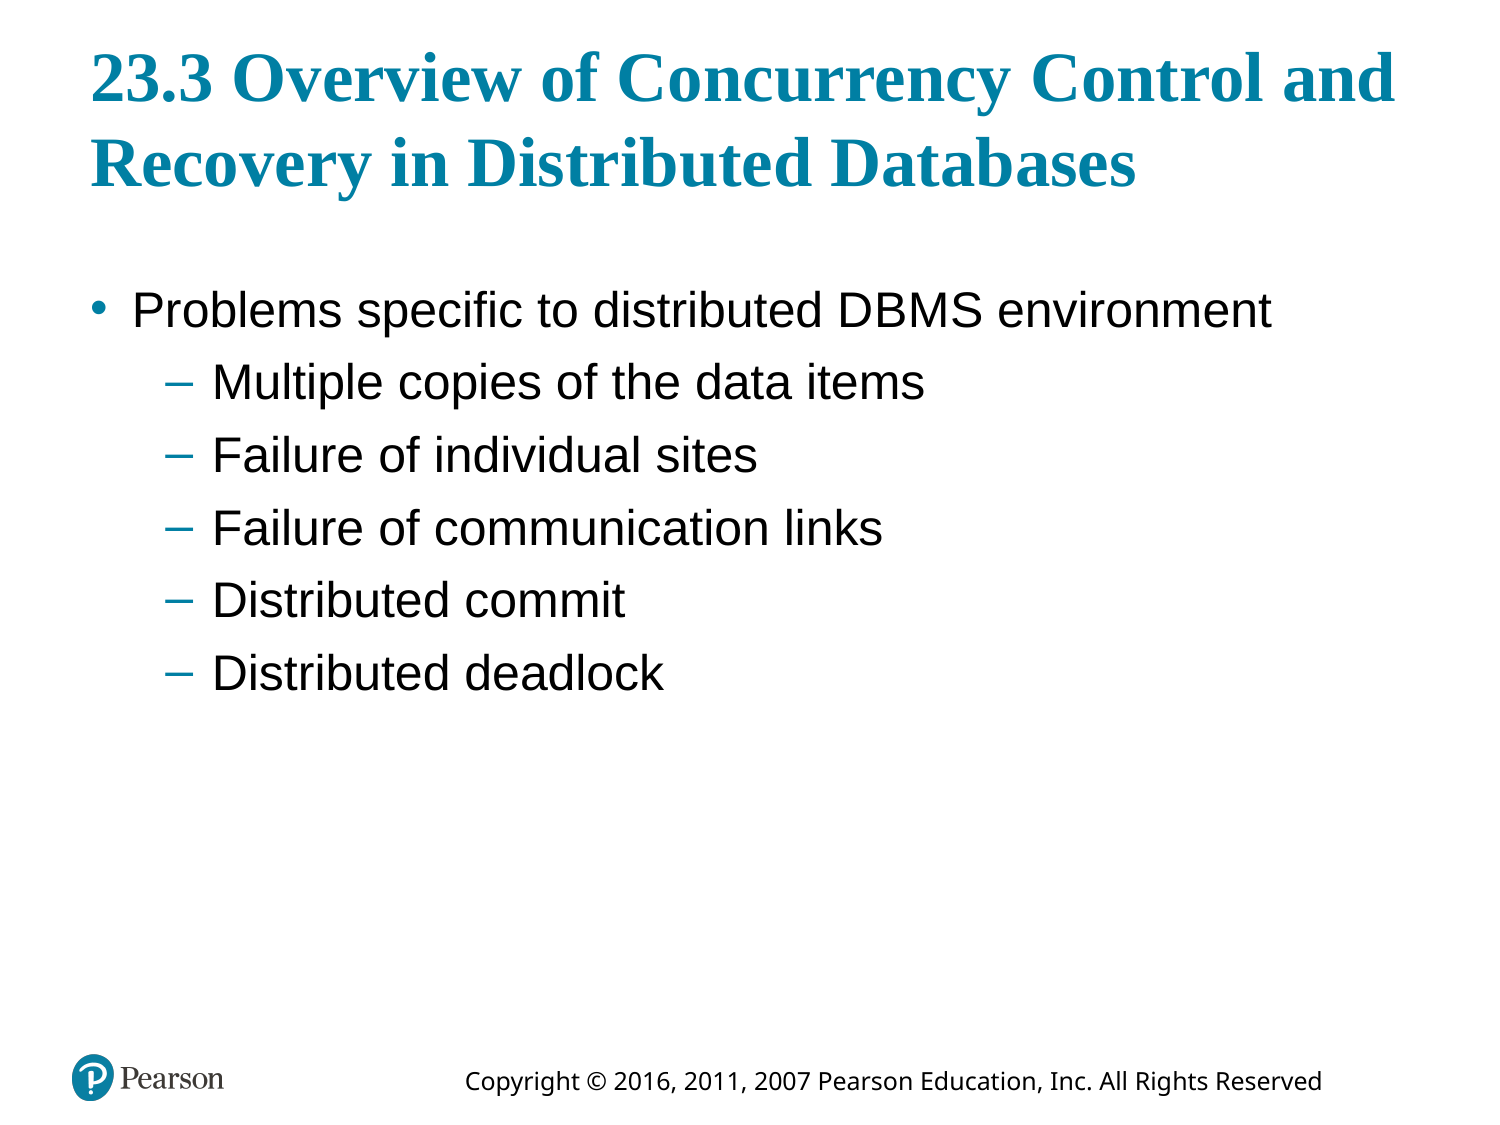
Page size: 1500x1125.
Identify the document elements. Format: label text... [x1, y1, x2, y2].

picture [98, 1054, 224, 1101]
picture [72, 1054, 88, 1070]
list Problems specific to distributed D B M S environment Multiple copies of the data items Failure of individual sites Failure of communication links Distributed commit Distributed deadlock [75, 262, 1425, 1005]
picture [72, 1087, 83, 1101]
picture [80, 1063, 106, 1088]
title 23.3 Overview of Concurrency Control and Recovery in Distributed Databases [75, 35, 1425, 216]
